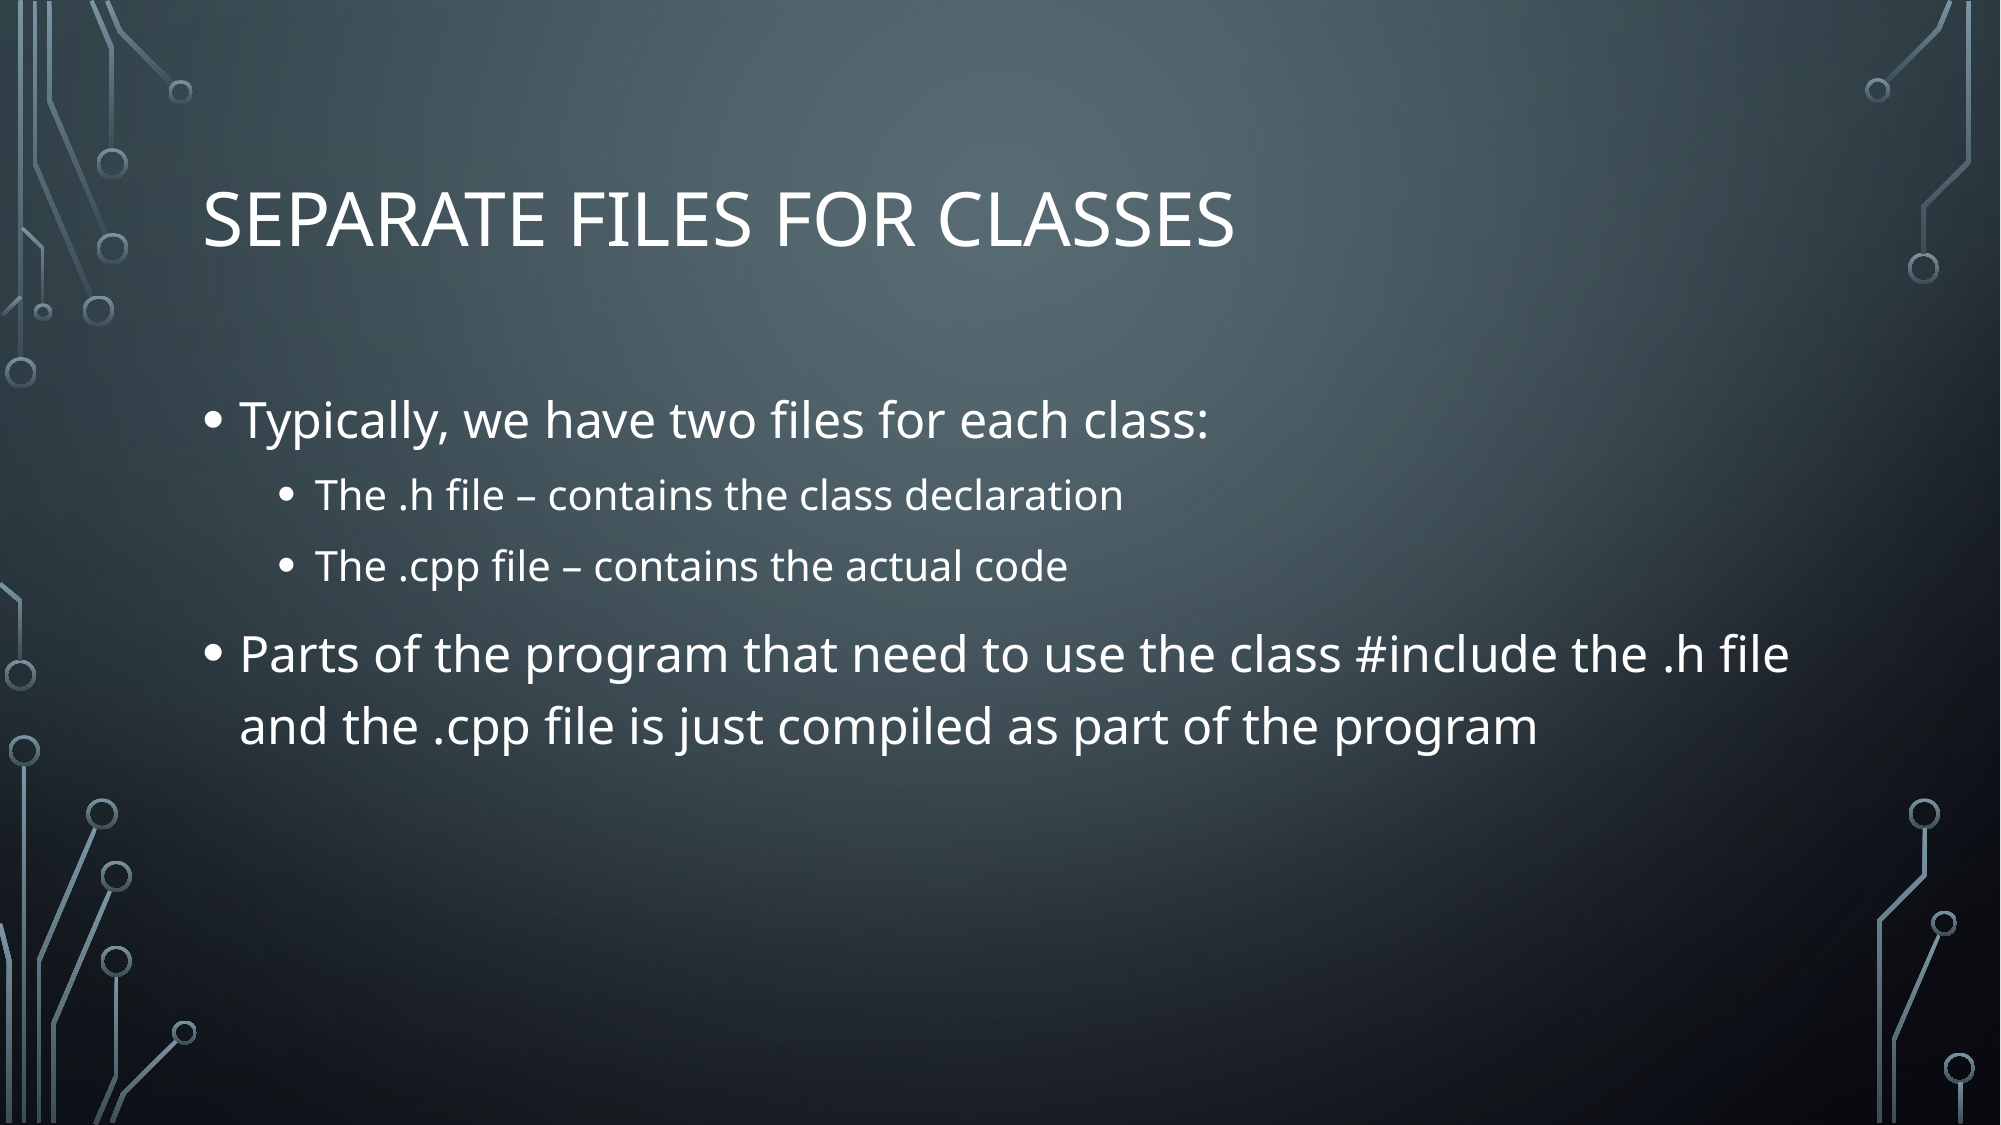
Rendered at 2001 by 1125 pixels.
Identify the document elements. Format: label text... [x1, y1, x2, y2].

title Separate Files for Classes [187, 101, 1813, 344]
list Typically, we have two files for each class: The .h file – contains the class declaration The .cpp file – contains the actual code Parts of the program that need to use the class #include the .h file and the .cpp file is just compiled as part of the program [187, 369, 1813, 950]
